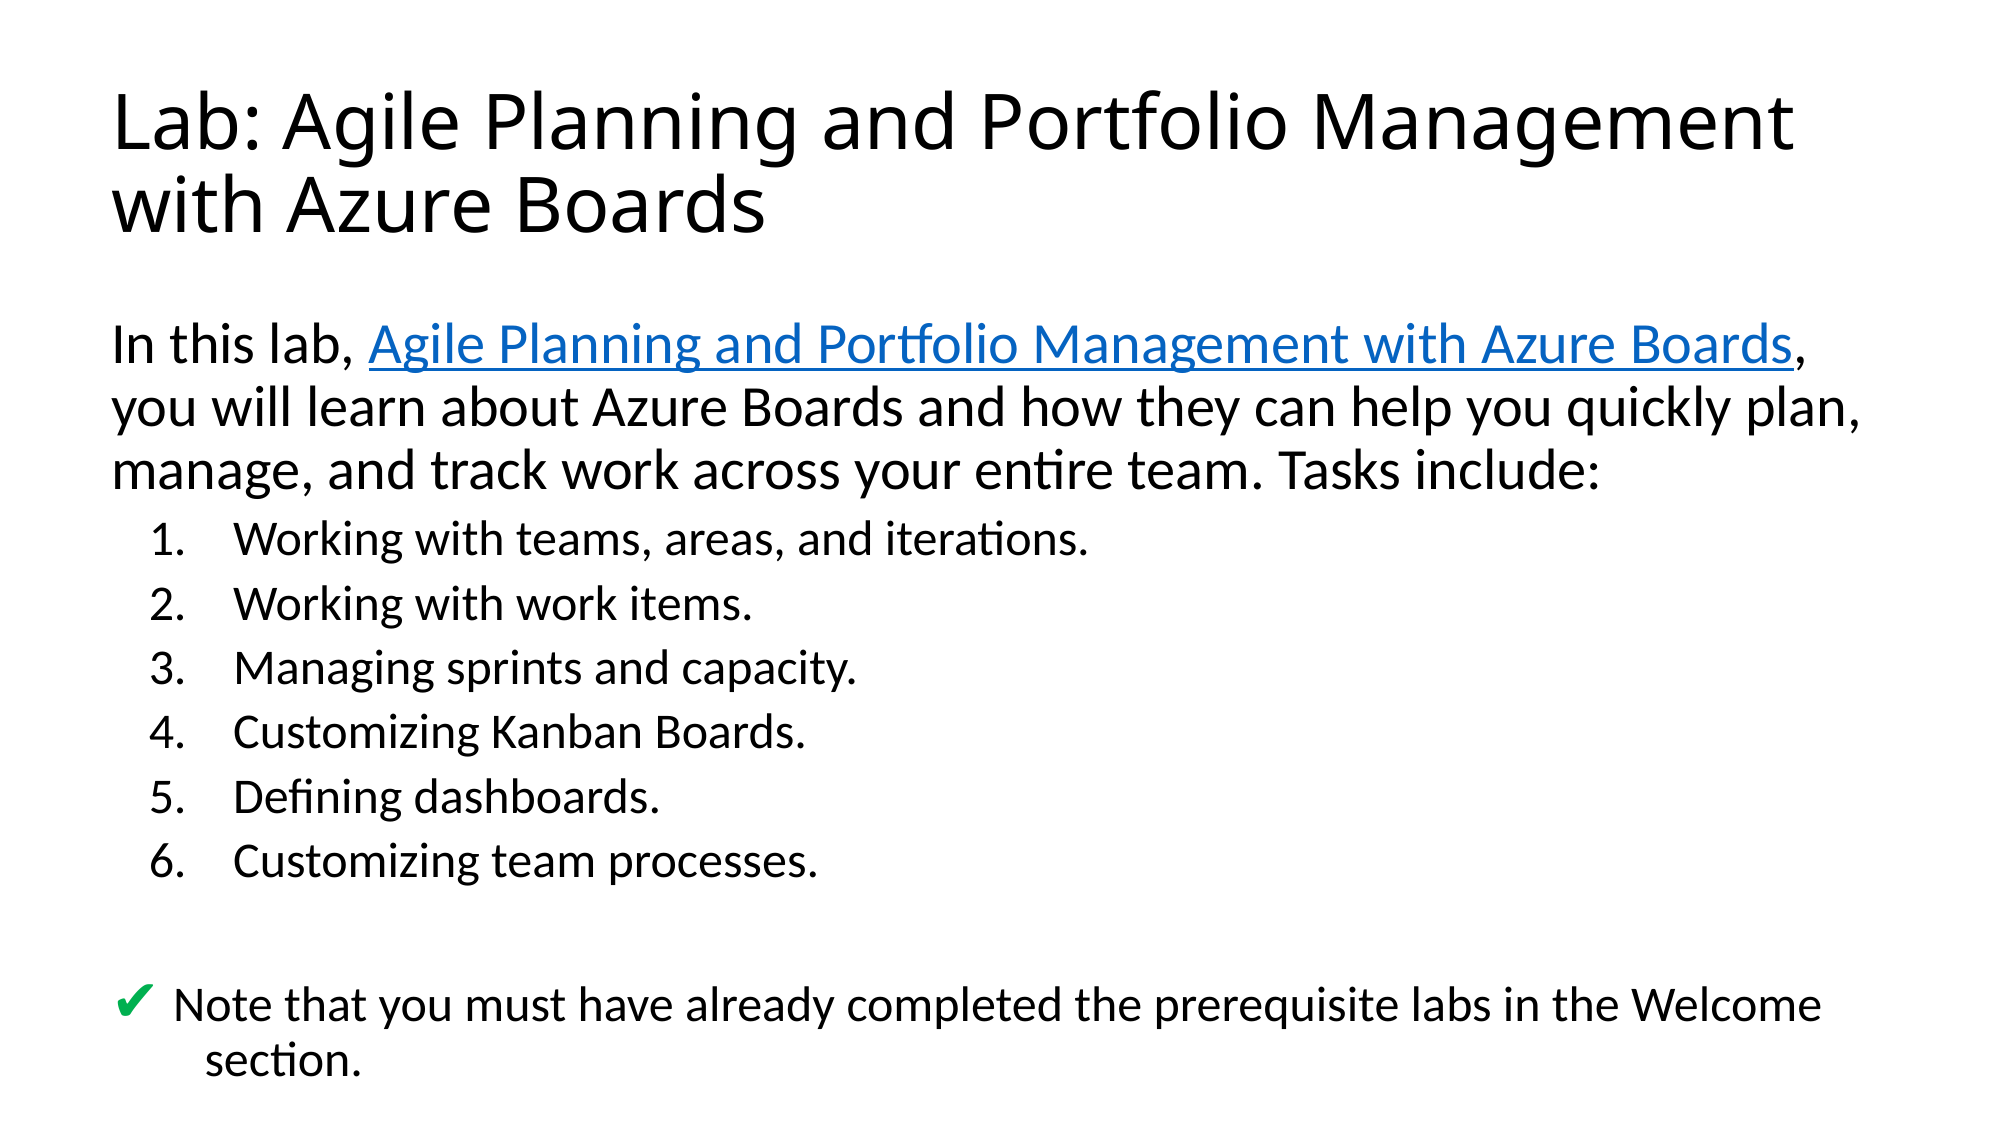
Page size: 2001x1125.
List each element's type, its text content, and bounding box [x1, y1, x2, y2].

title Lab: Agile Planning and Portfolio Management with Azure Boards [96, 75, 1904, 257]
list In this lab, Agile Planning and Portfolio Management with Azure Boards, you will learn about Azure Boards and how they can help you quickly plan, manage, and track work across your entire team. Tasks include: Working with teams, areas, and iterations. Working with work items. Managing sprints and capacity. Customizing Kanban Boards. Defining dashboards. Customizing team processes. ✔️ Note that you must have already completed the prerequisite labs in the Welcome section. [96, 305, 1904, 1082]
